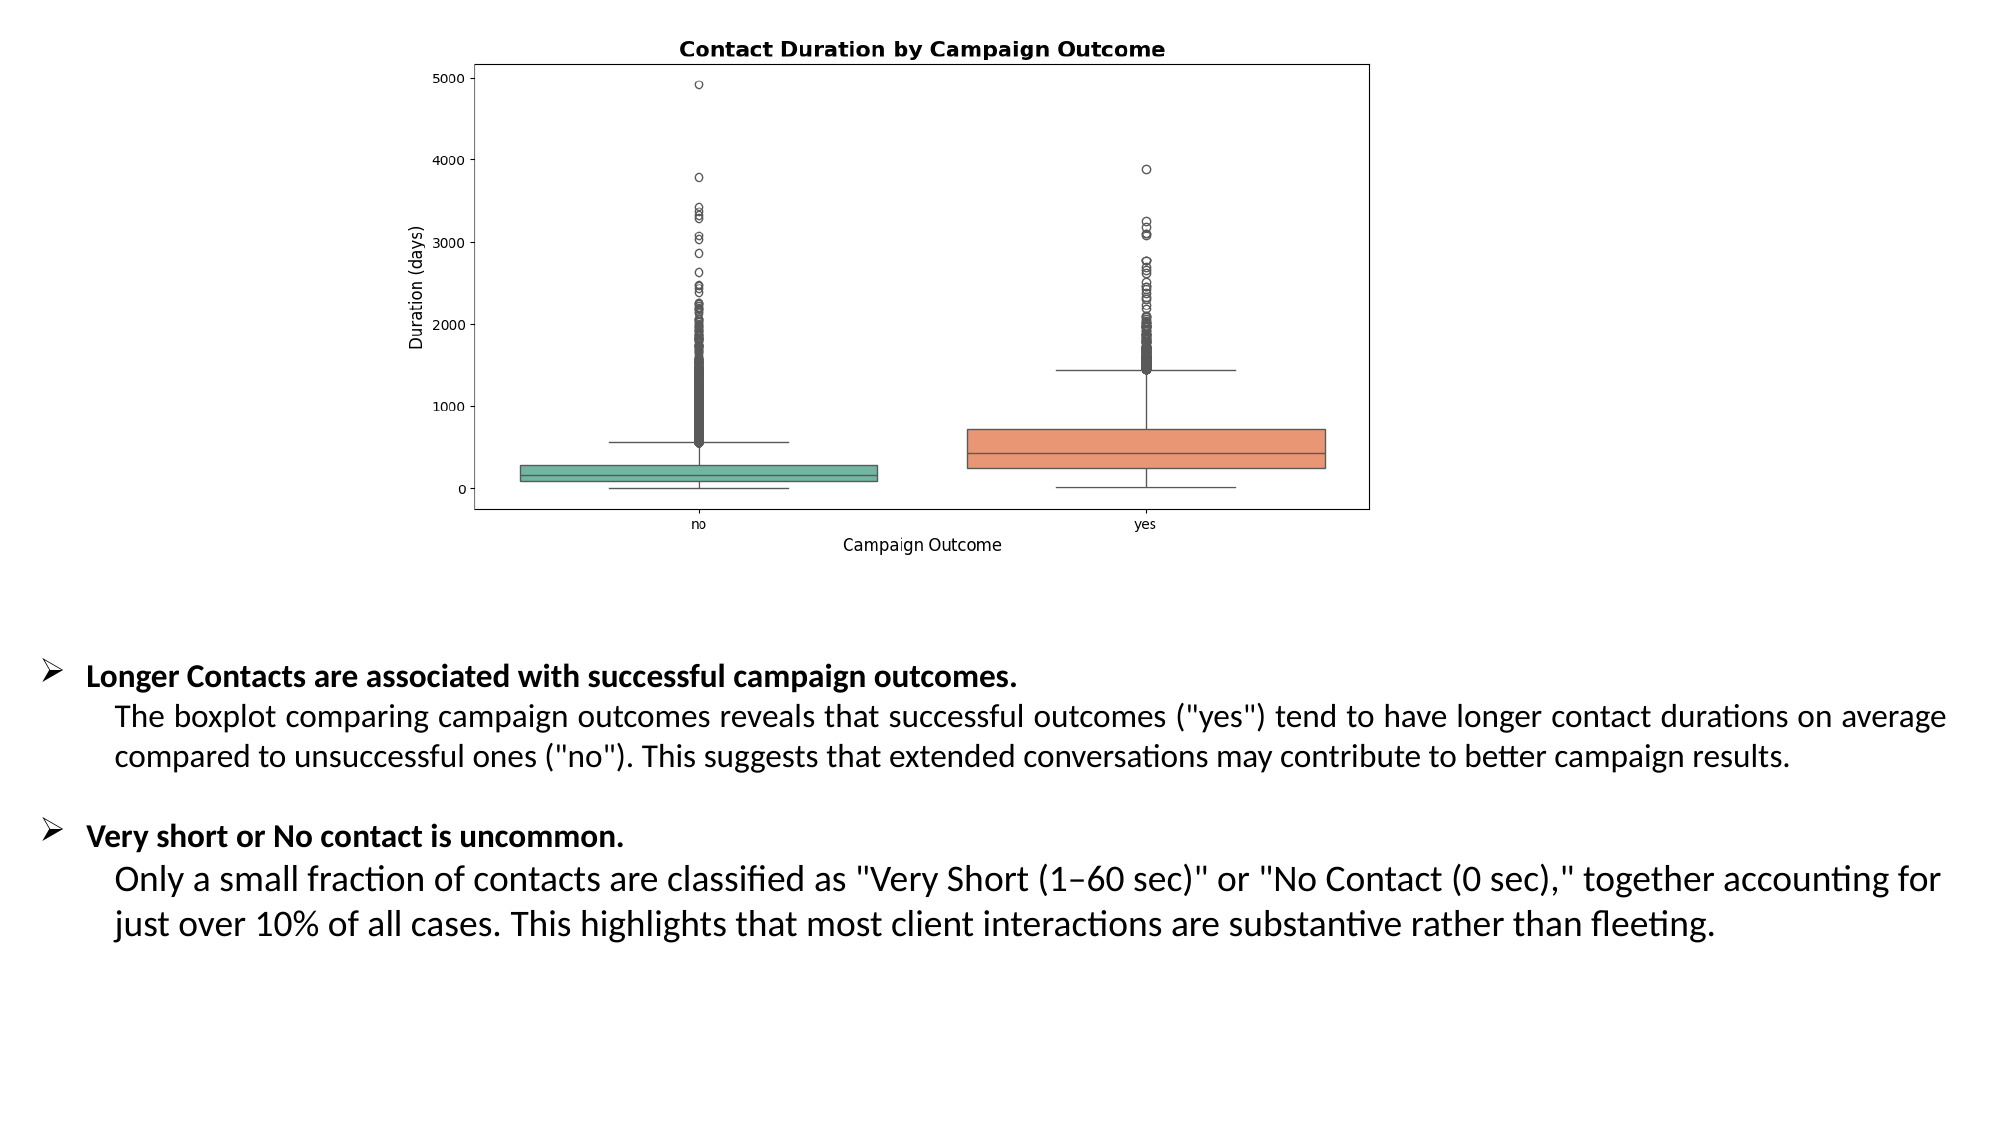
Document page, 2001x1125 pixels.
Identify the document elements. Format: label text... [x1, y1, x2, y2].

text_box Longer Contacts are associated with successful campaign outcomes. The boxplot comparing campaign outcomes reveals that successful outcomes ("yes") tend to have longer contact durations on average compared to unsuccessful ones ("no"). This suggests that extended conversations may contribute to better campaign results. Very short or No contact is uncommon. Only a small fraction of contacts are classified as "Very Short (1–60 sec)" or "No Contact (0 sec)," together accounting for just over 10% of all cases. This highlights that most client interactions are substantive rather than fleeting. [24, 646, 1965, 992]
picture [399, 31, 1378, 563]
